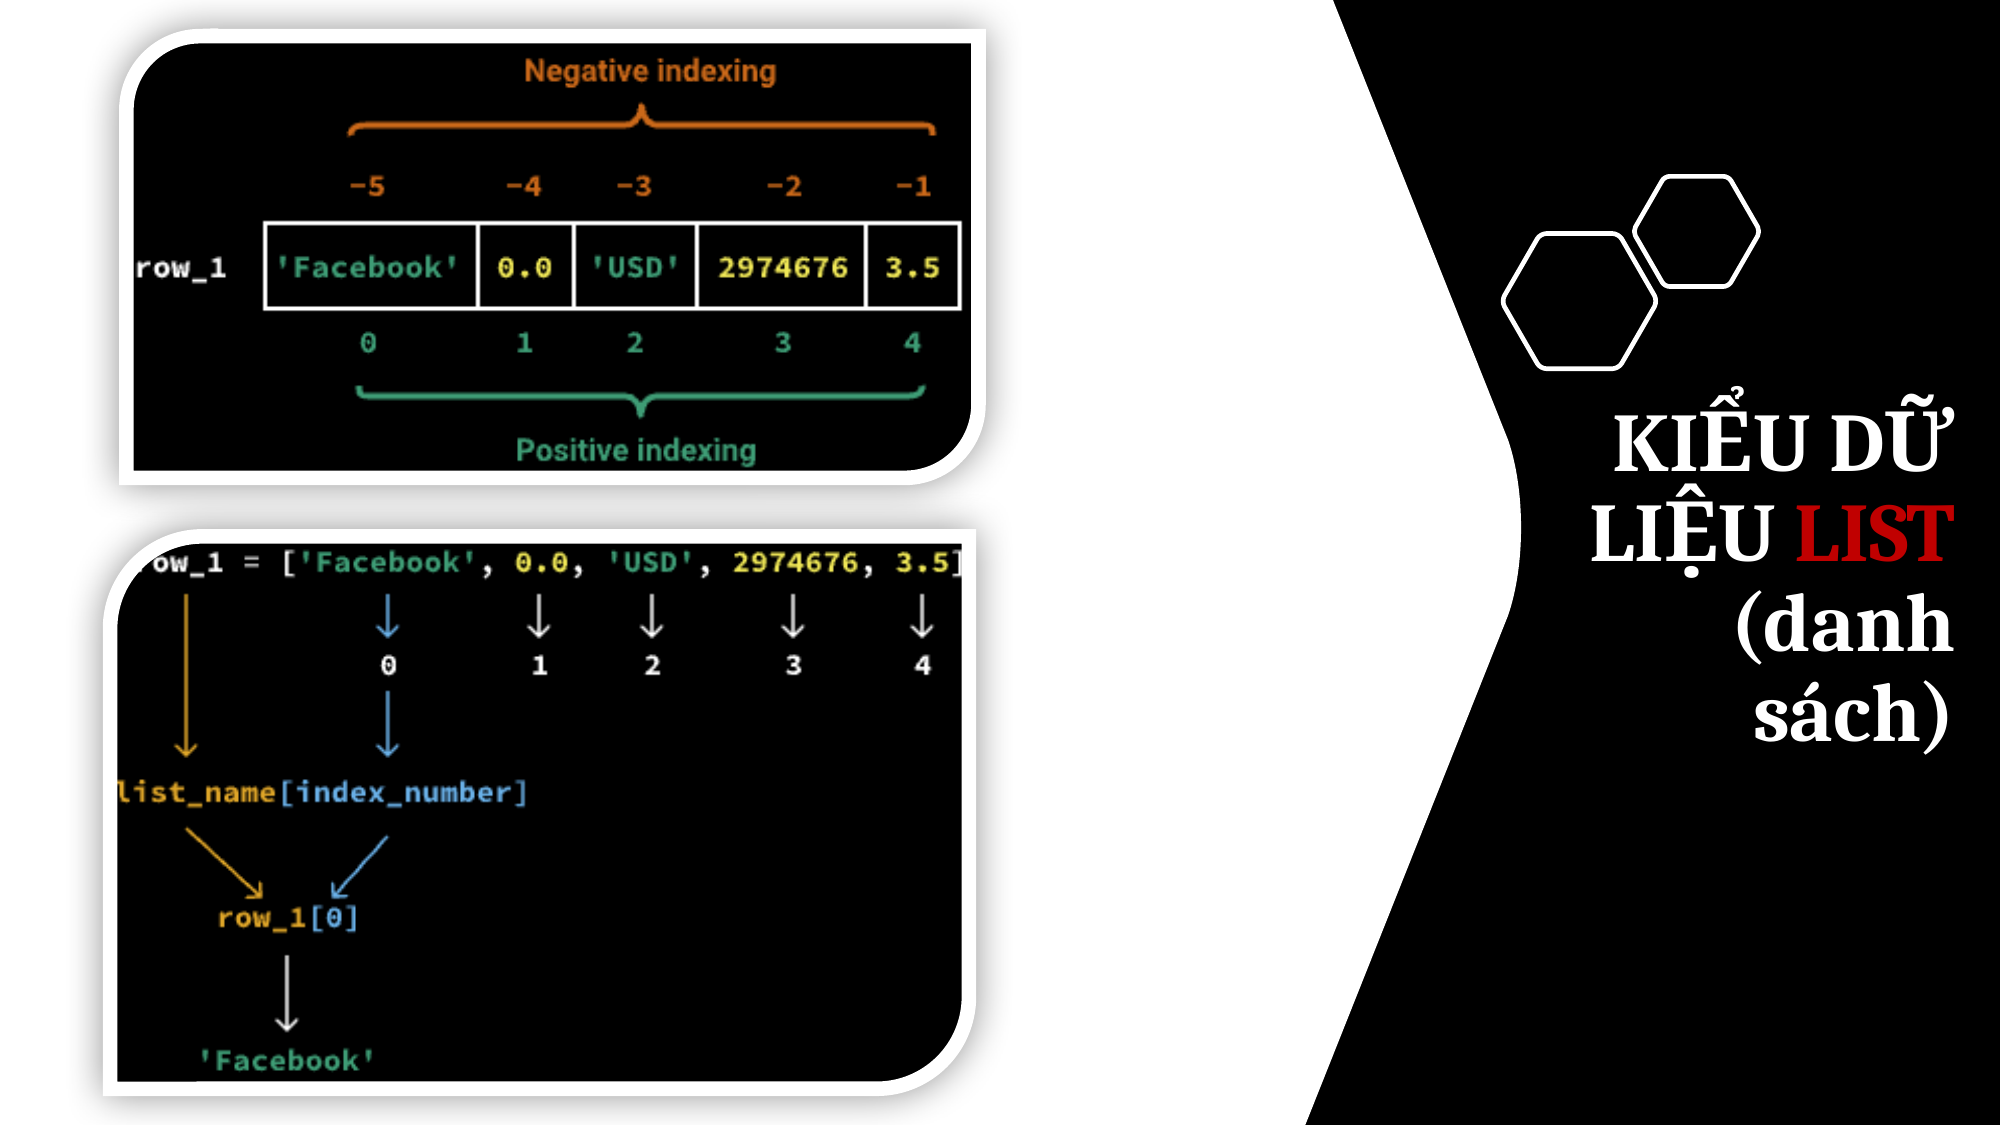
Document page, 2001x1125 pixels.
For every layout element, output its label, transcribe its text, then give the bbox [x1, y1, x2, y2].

text_box [0, 0, 1523, 1125]
text_box KIỂU DỮ LIỆU LIST (danh sách) [1533, 392, 1971, 767]
picture [126, 36, 979, 478]
picture [110, 536, 969, 1089]
text_box [1307, 0, 2000, 1125]
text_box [1502, 176, 1759, 369]
